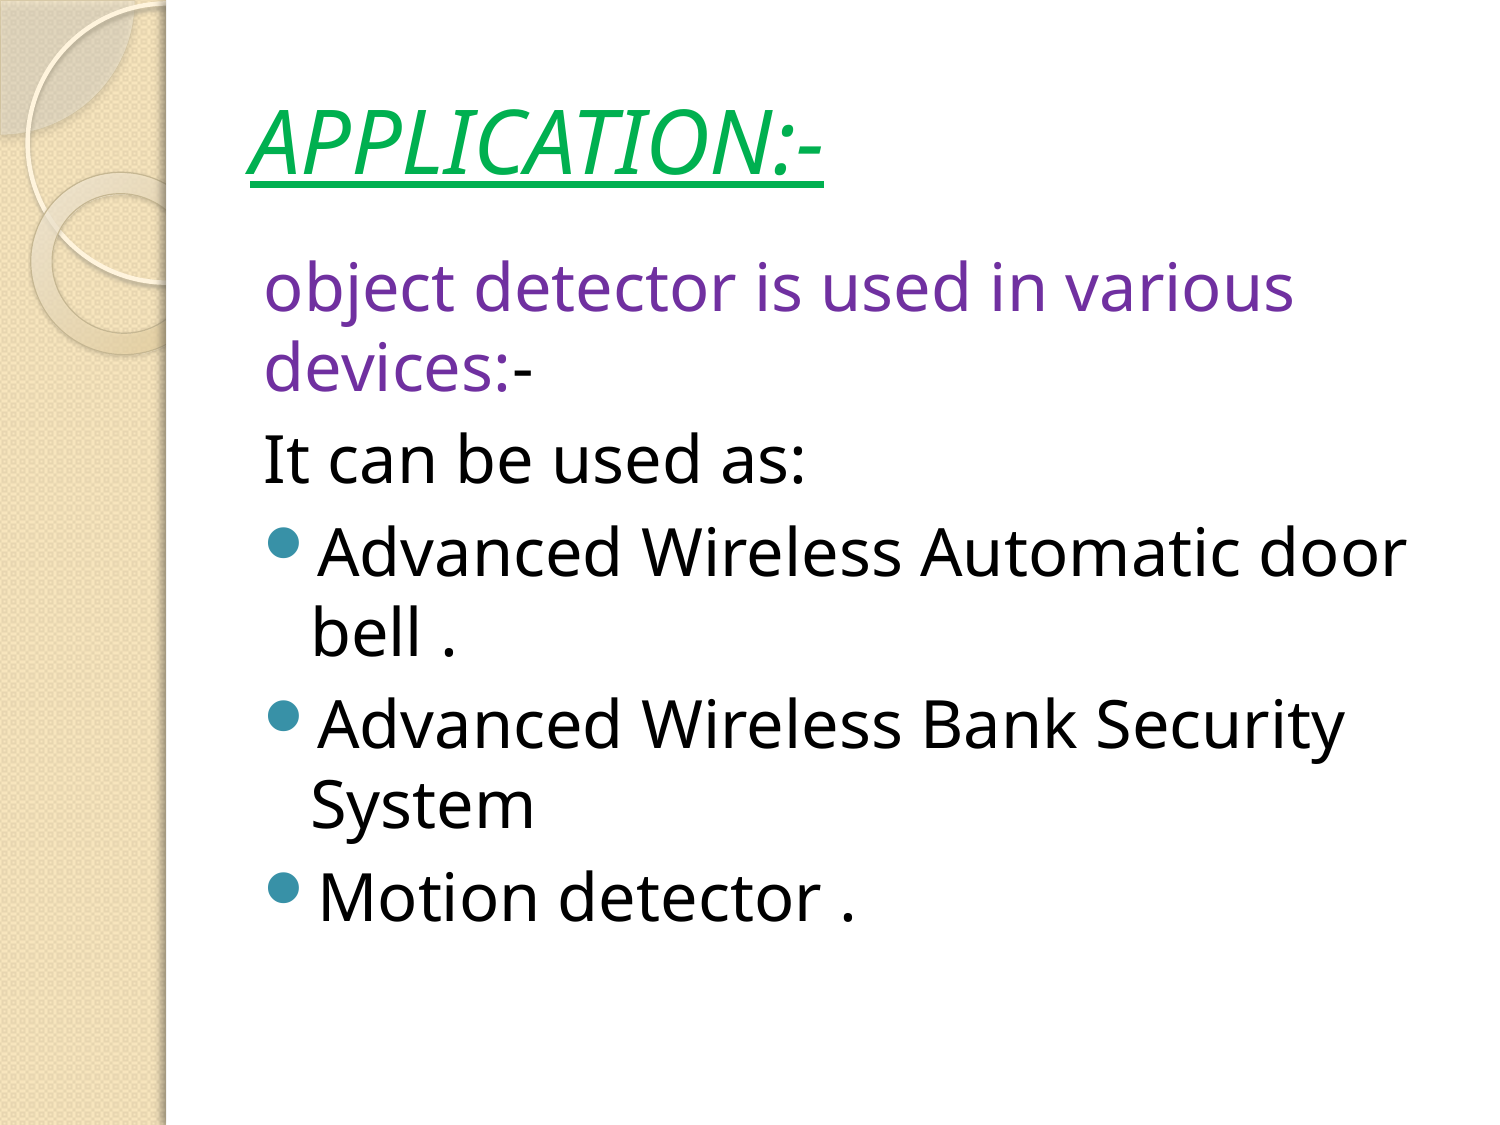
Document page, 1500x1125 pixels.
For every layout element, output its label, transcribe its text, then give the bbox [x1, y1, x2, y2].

title APPLICATION:- [235, 45, 1466, 233]
list object detector is used in various devices:- It can be used as: Advanced Wireless Automatic door bell . Advanced Wireless Bank Security System Motion detector . [235, 237, 1466, 1025]
